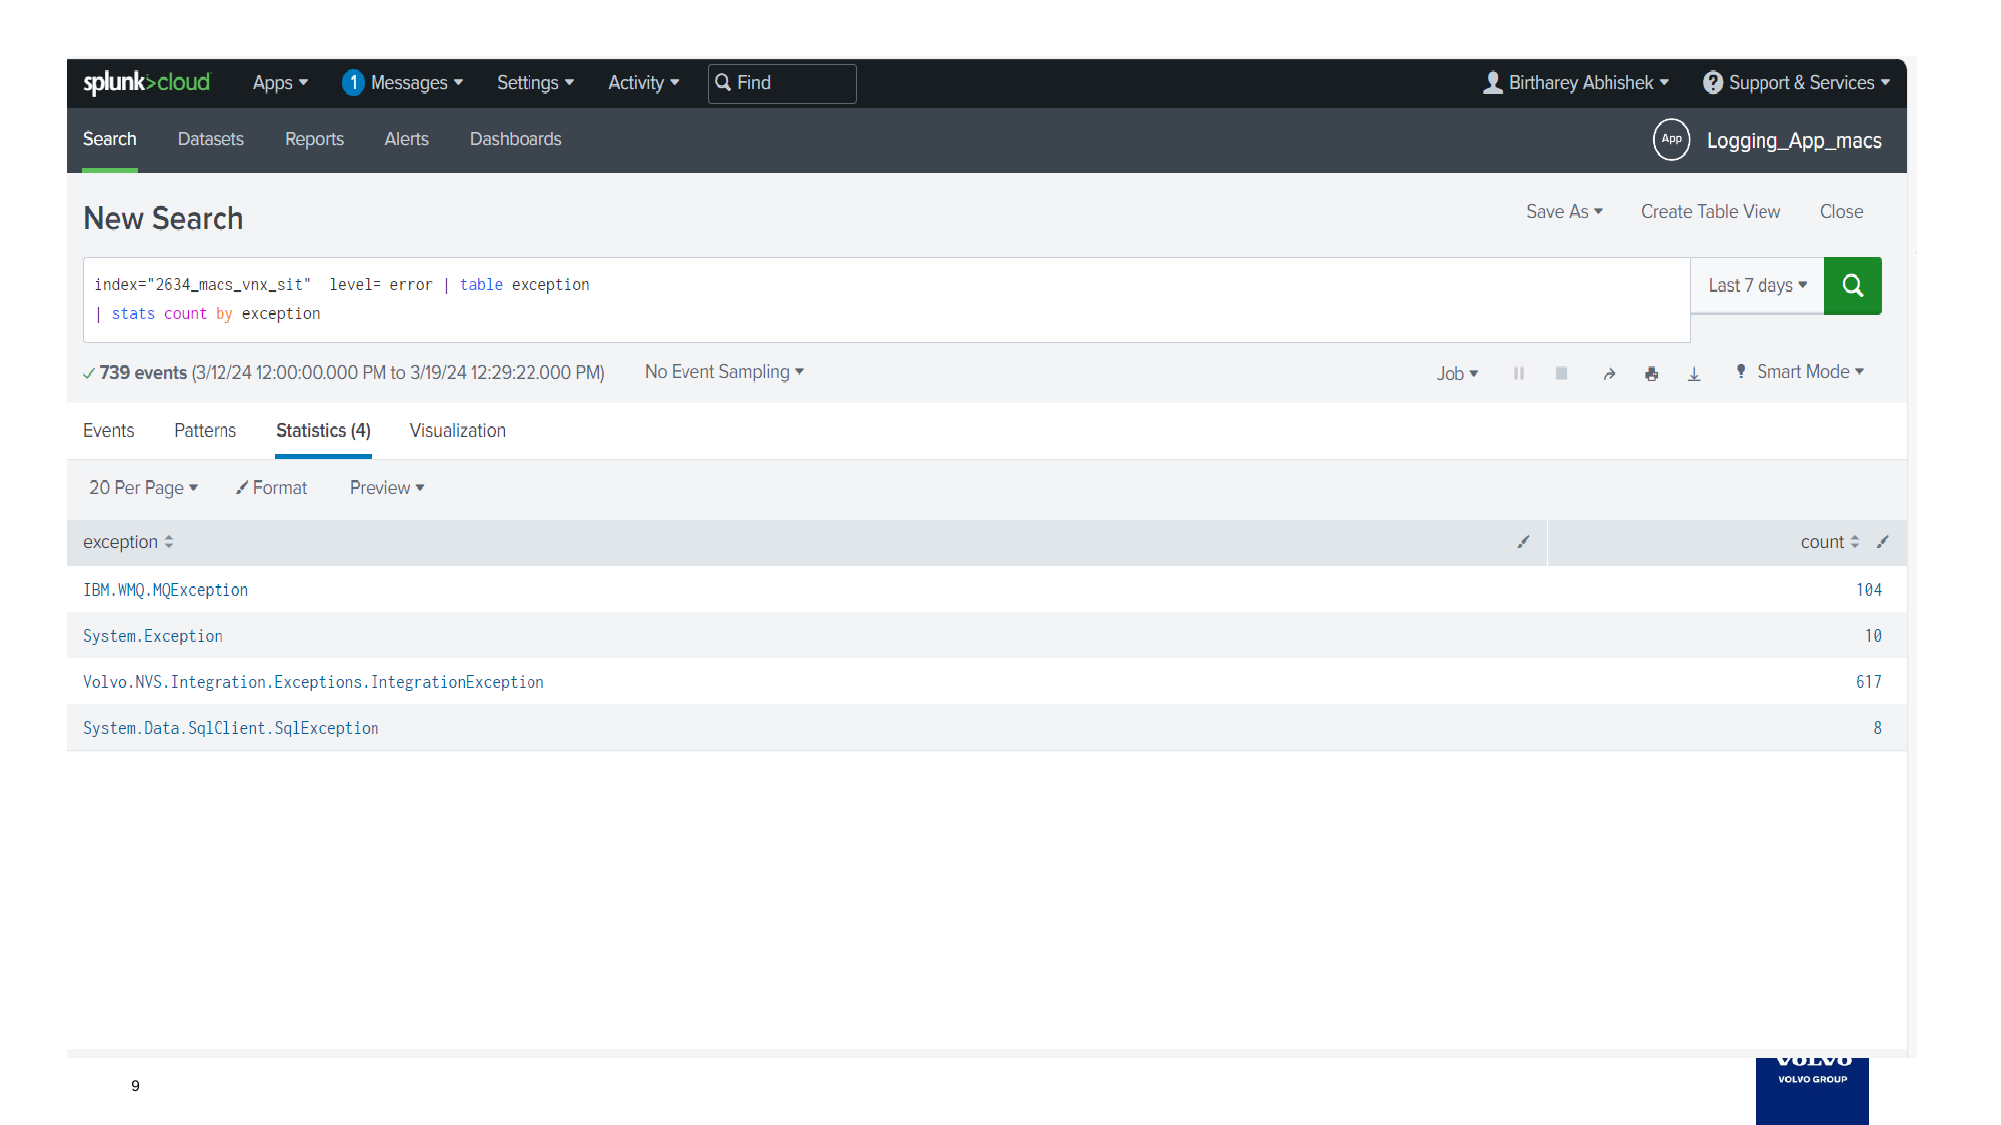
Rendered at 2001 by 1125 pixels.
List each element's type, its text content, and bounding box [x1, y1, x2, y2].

picture [67, 56, 1918, 1125]
slide_number 9 [131, 1067, 221, 1102]
